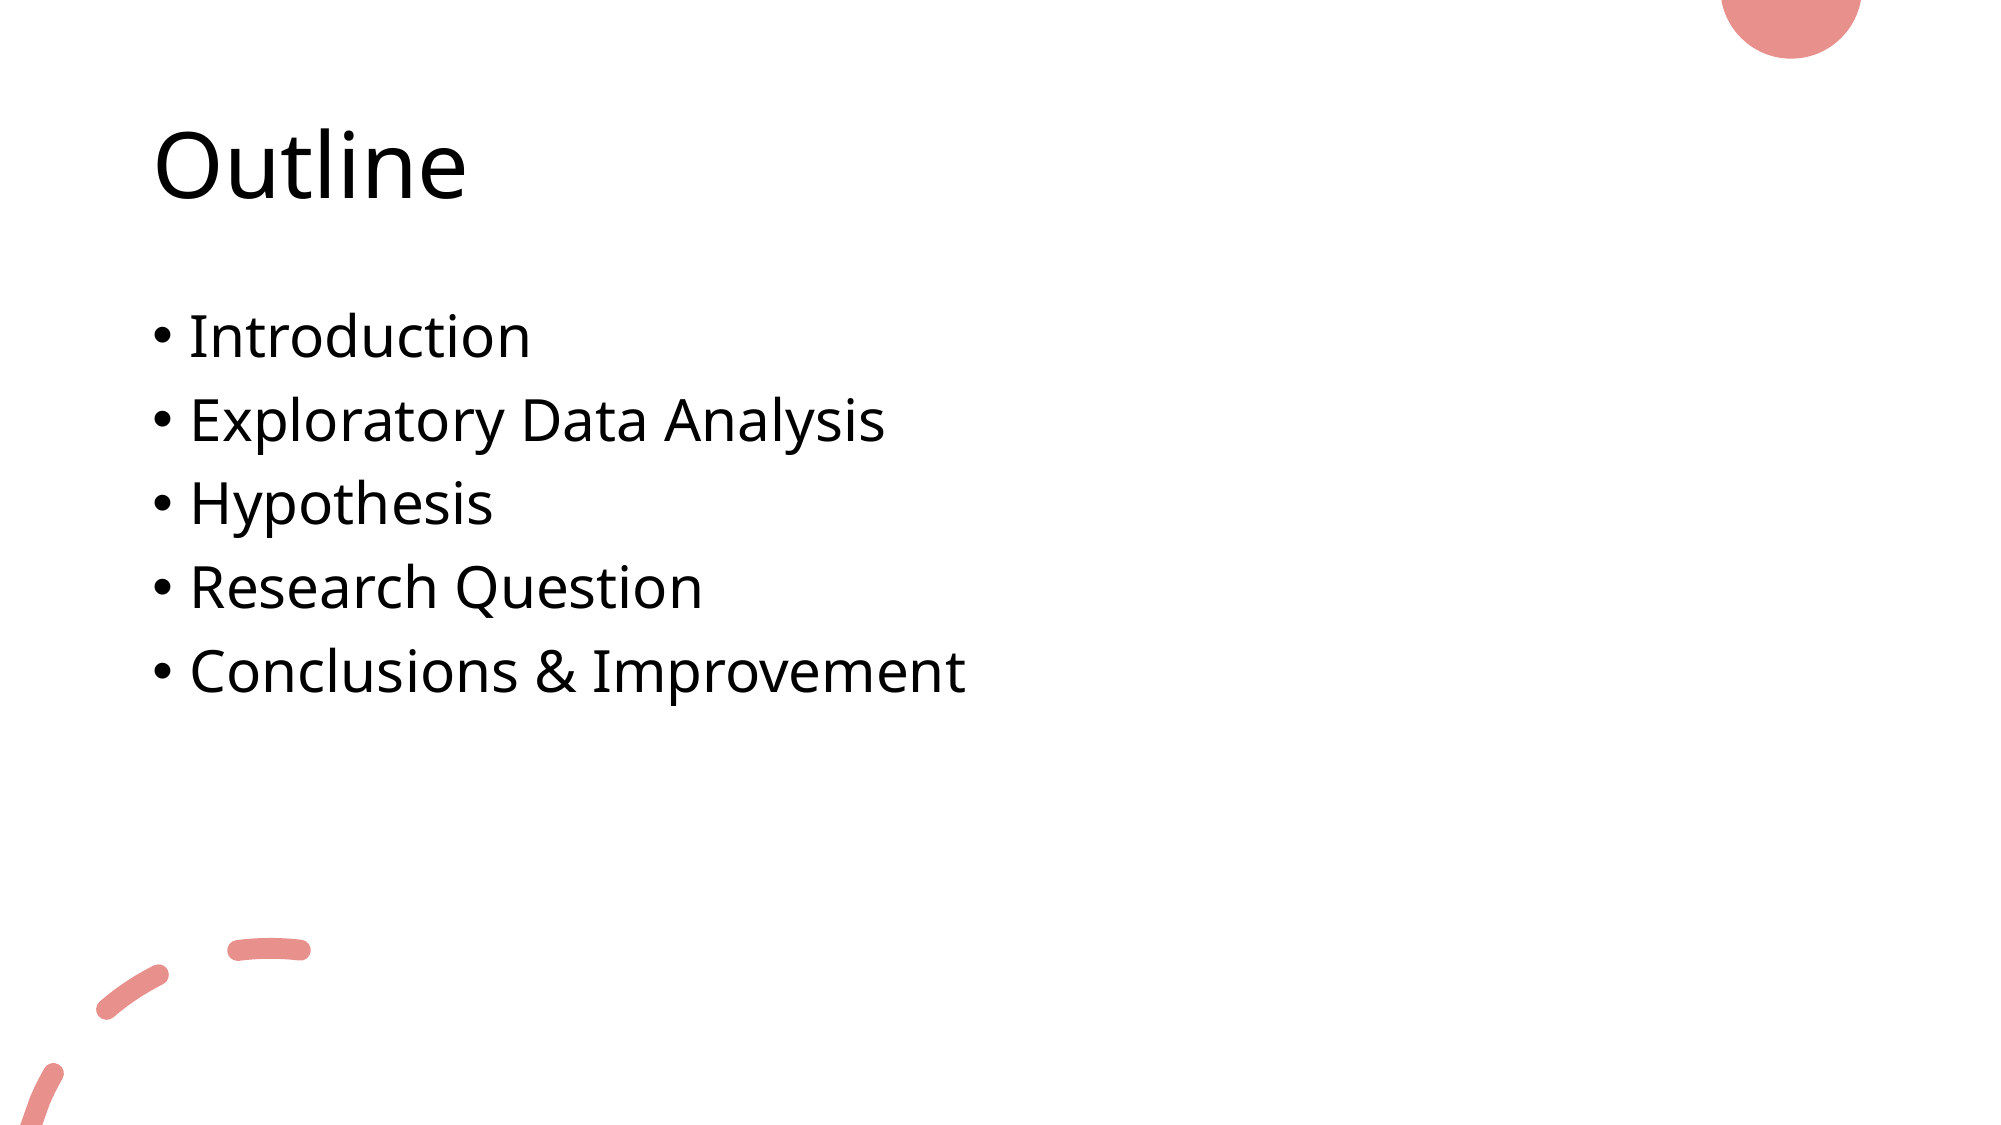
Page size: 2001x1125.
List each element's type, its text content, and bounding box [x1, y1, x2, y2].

list Introduction Exploratory Data Analysis Hypothesis Research Question Conclusions & Improvement [137, 299, 1863, 933]
title Outline [137, 59, 1863, 278]
